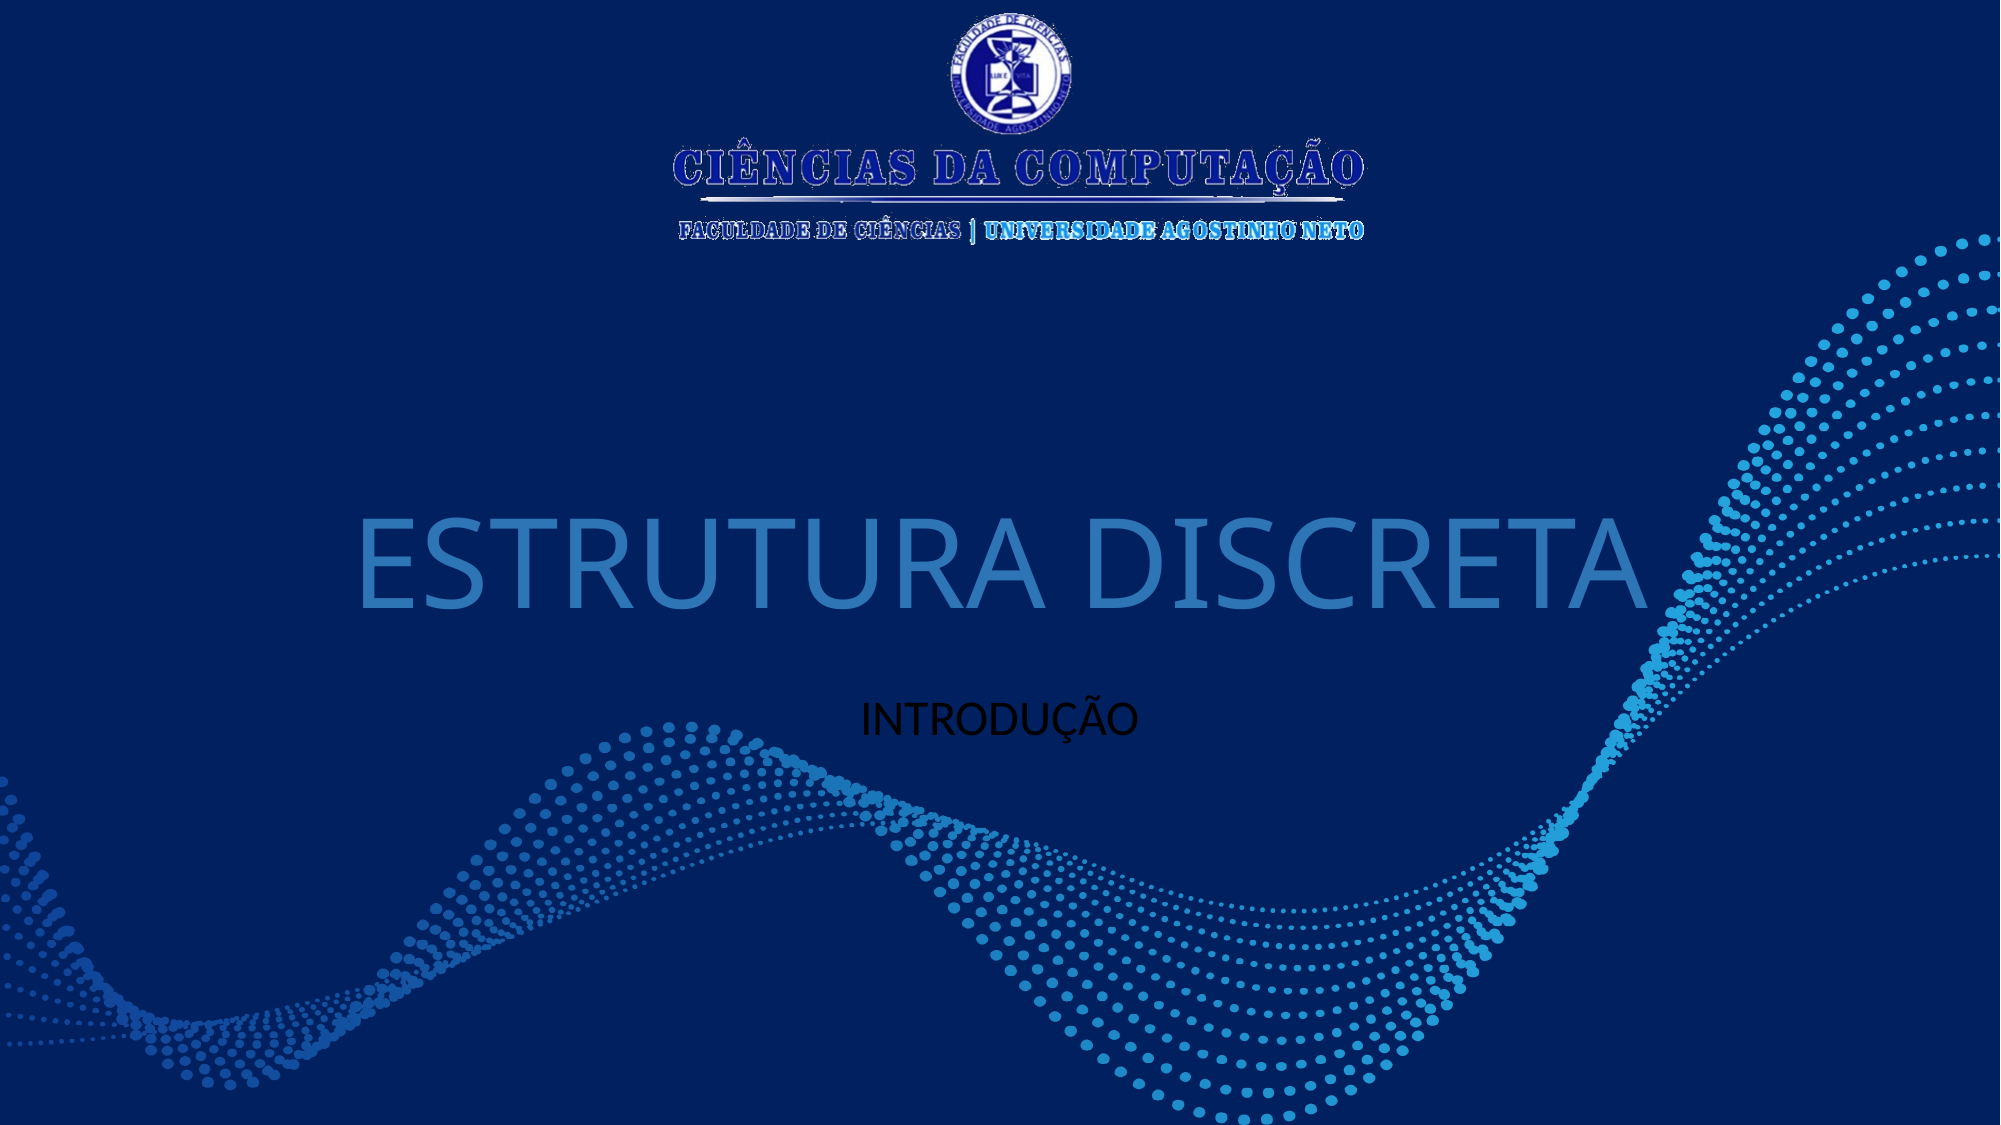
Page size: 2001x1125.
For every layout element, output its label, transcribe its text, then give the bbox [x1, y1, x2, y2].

title ESTRUTURA DISCRETA [249, 251, 1750, 644]
picture [0, 0, 2000, 1125]
subtitle INTRODUÇÃO [249, 684, 1750, 957]
